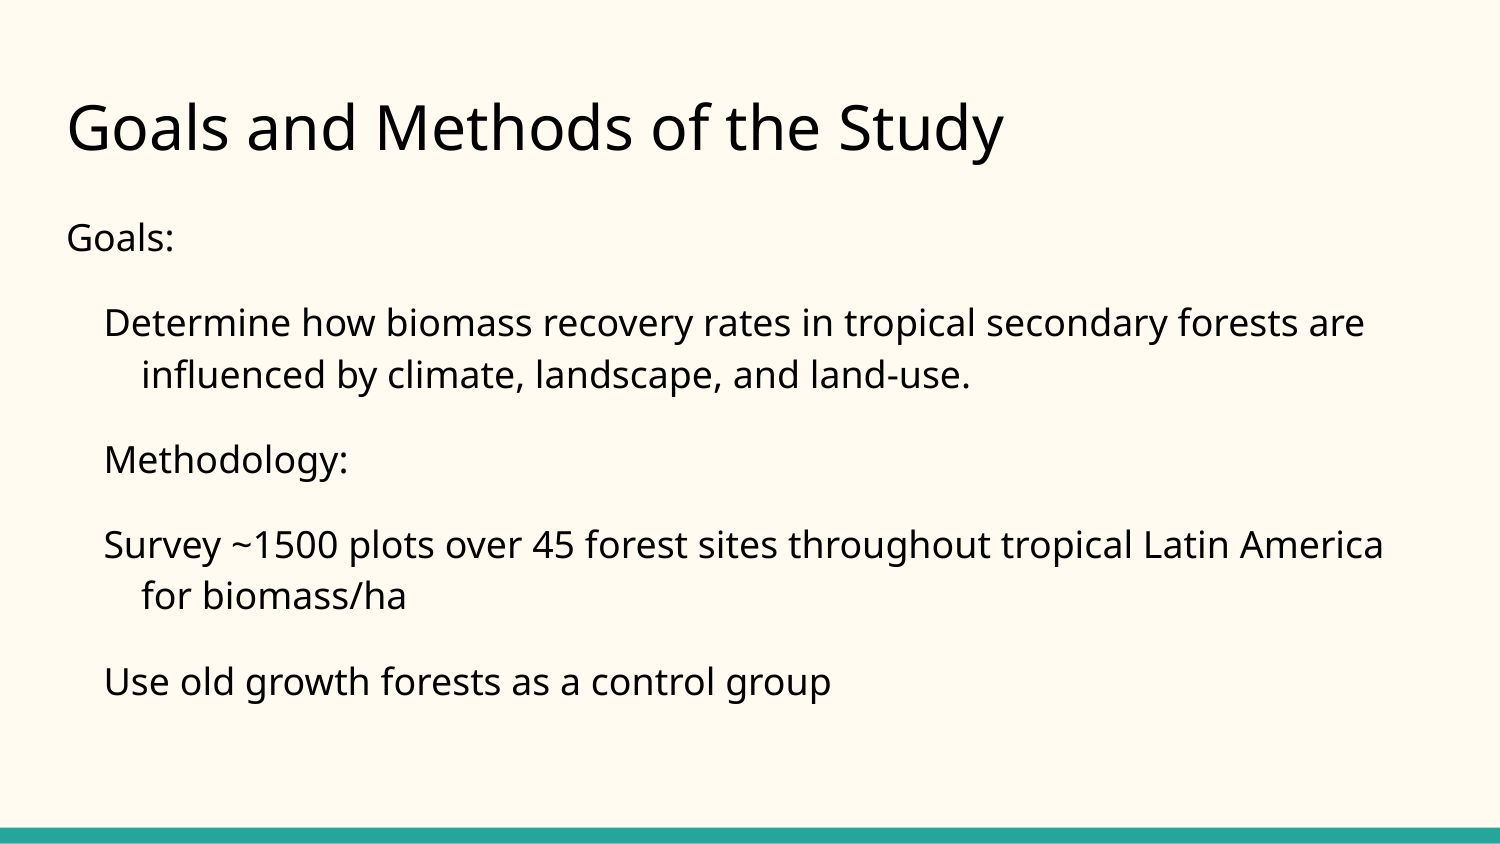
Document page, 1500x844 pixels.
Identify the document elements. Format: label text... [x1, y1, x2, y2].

list Goals: Determine how biomass recovery rates in tropical secondary forests are influenced by climate, landscape, and land-use. Methodology: Survey ~1500 plots over 45 forest sites throughout tropical Latin America for biomass/ha Use old growth forests as a control group [51, 192, 1449, 750]
title Goals and Methods of the Study [51, 72, 1449, 174]
